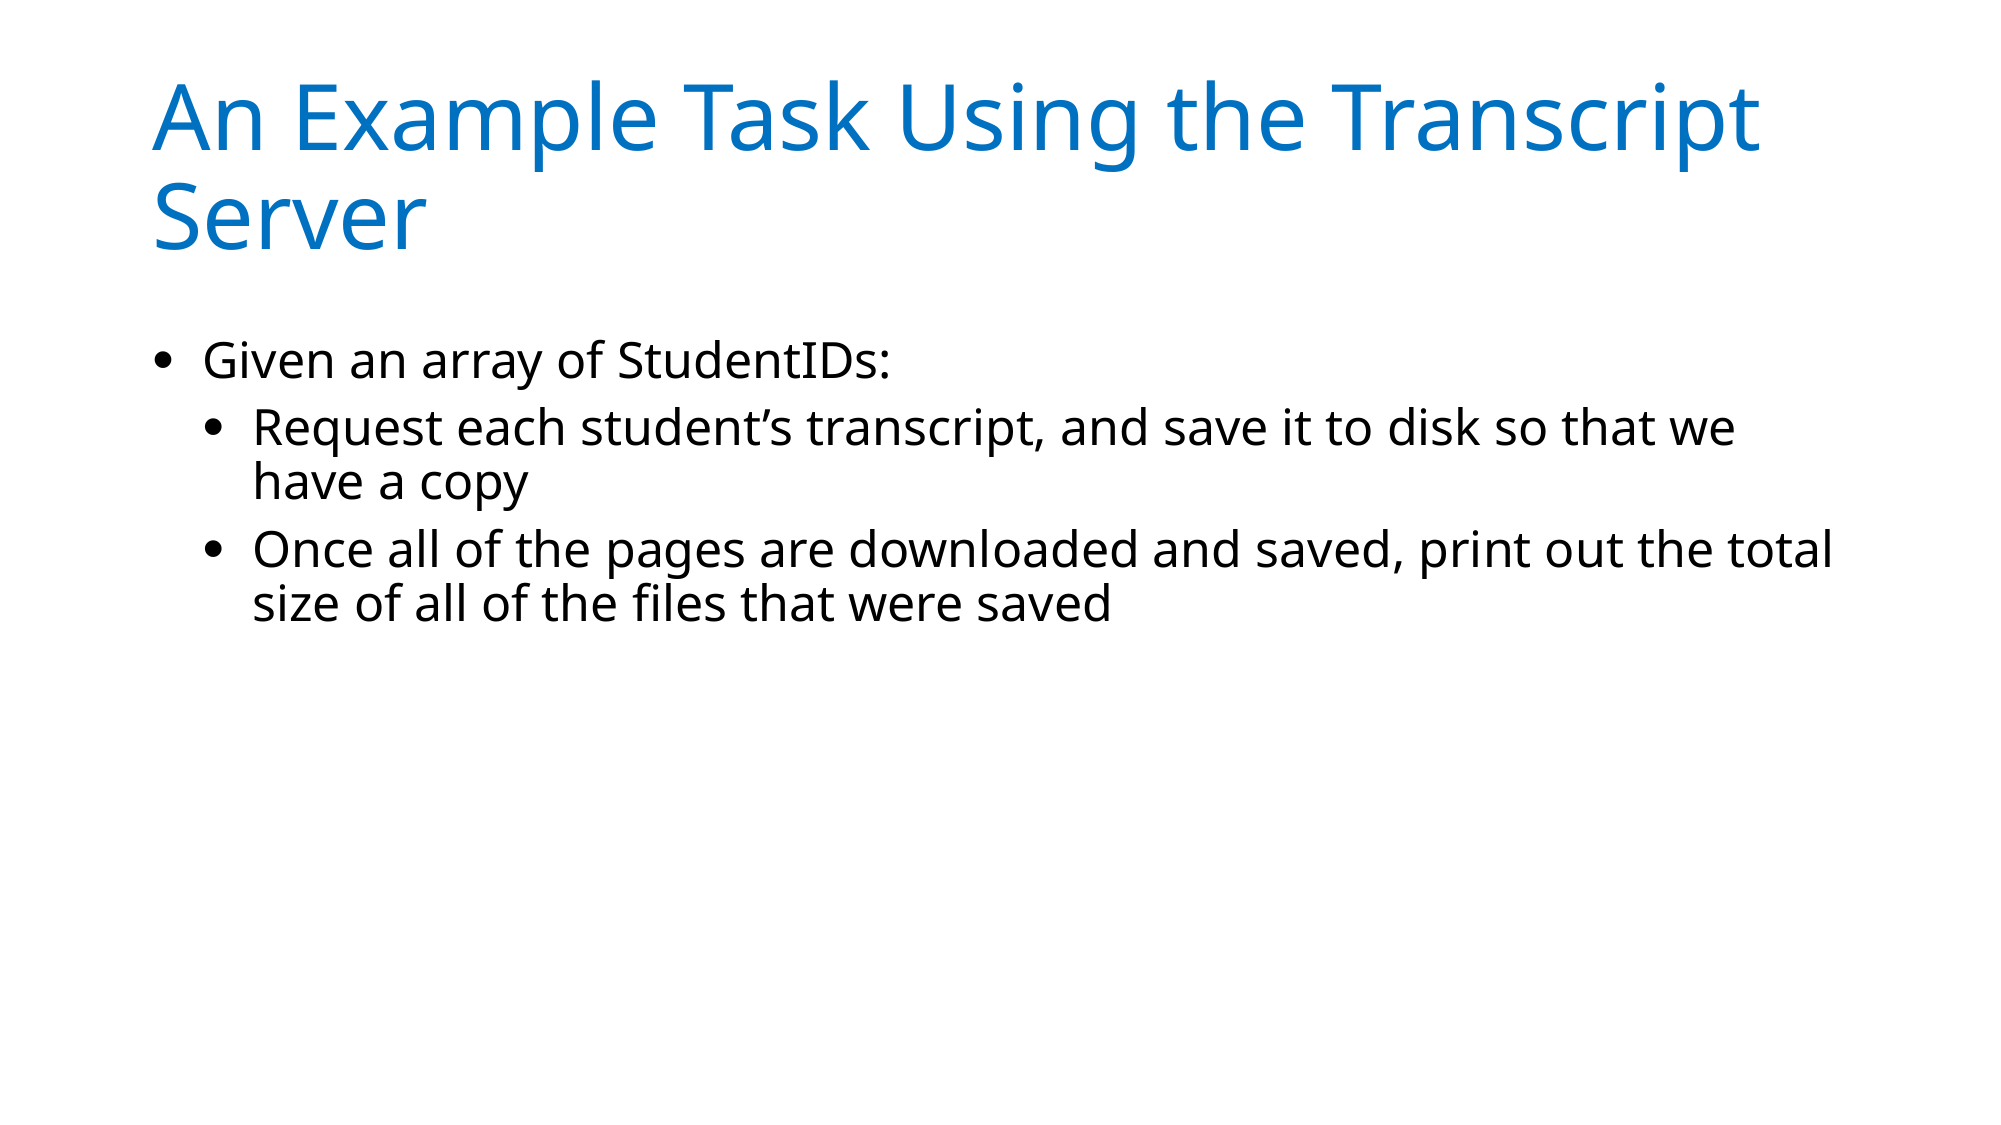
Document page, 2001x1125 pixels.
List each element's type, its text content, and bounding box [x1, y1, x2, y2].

list Given an array of StudentIDs: Request each student’s transcript, and save it to disk so that we have a copy Once all of the pages are downloaded and saved, print out the total size of all of the files that were saved [137, 327, 1863, 1042]
title An Example Task Using the Transcript Server [137, 59, 1863, 278]
